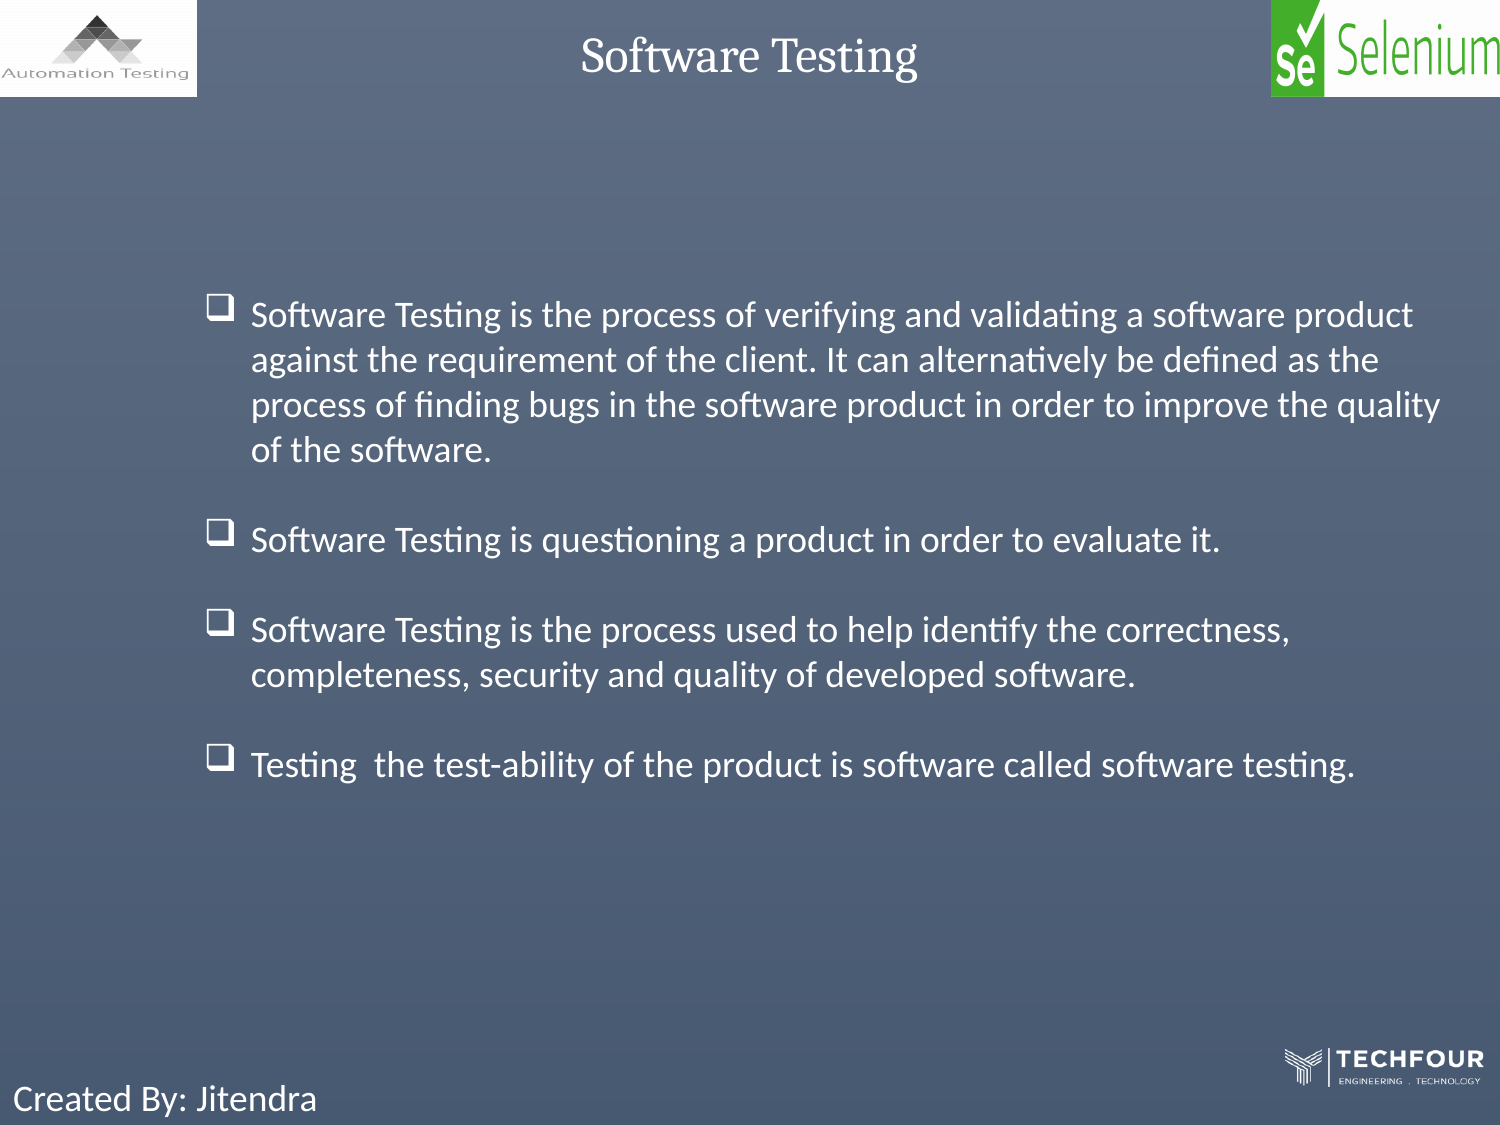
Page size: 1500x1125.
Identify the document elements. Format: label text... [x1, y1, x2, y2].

text_box Software Testing is the process of verifying and validating a software product against the requirement of the client. It can alternatively be defined as the process of finding bugs in the software product in order to improve the quality of the software. Software Testing is questioning a product in order to evaluate it. Software Testing is the process used to help identify the correctness, completeness, security and quality of developed software. Testing the test-ability of the product is software called software testing. [39, 282, 1461, 837]
picture [0, 0, 197, 97]
picture [1271, 0, 1500, 97]
text_box Software Testing [567, 14, 933, 90]
picture [1271, 1010, 1500, 1125]
